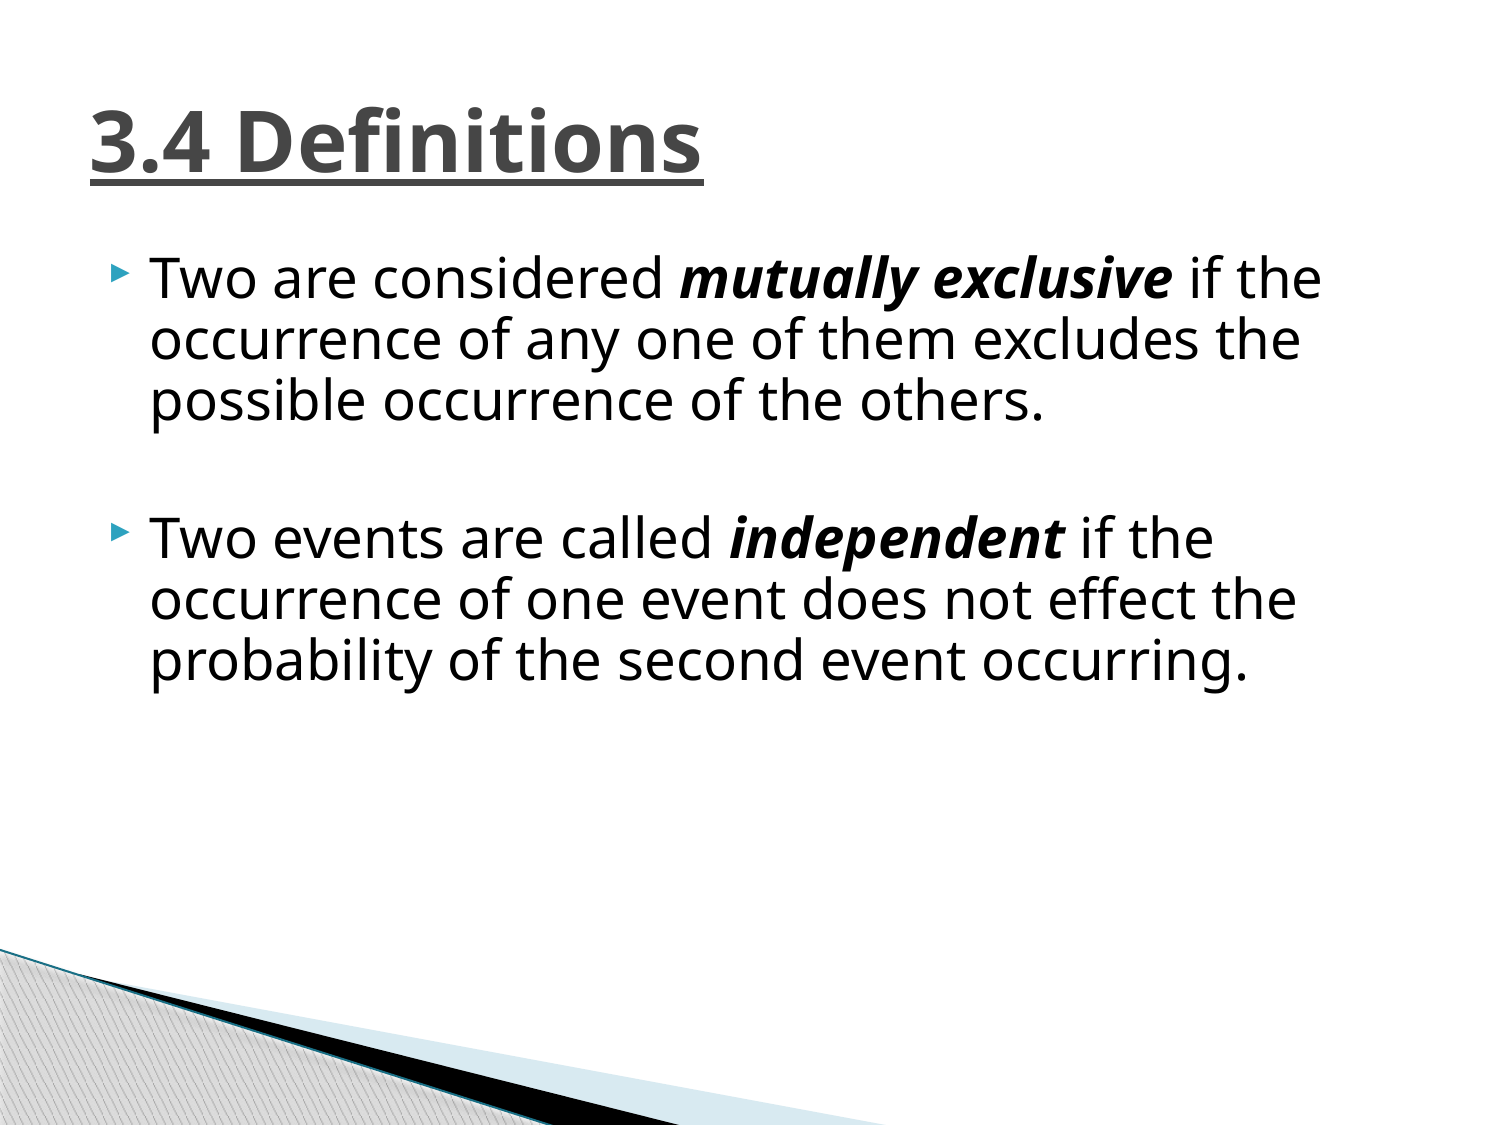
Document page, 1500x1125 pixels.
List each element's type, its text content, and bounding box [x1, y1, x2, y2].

title 3.4 Definitions [75, 45, 1425, 233]
list Two are considered mutually exclusive if the occurrence of any one of them excludes the possible occurrence of the others. Two events are called independent if the occurrence of one event does not effect the probability of the second event occurring. [75, 242, 1425, 986]
